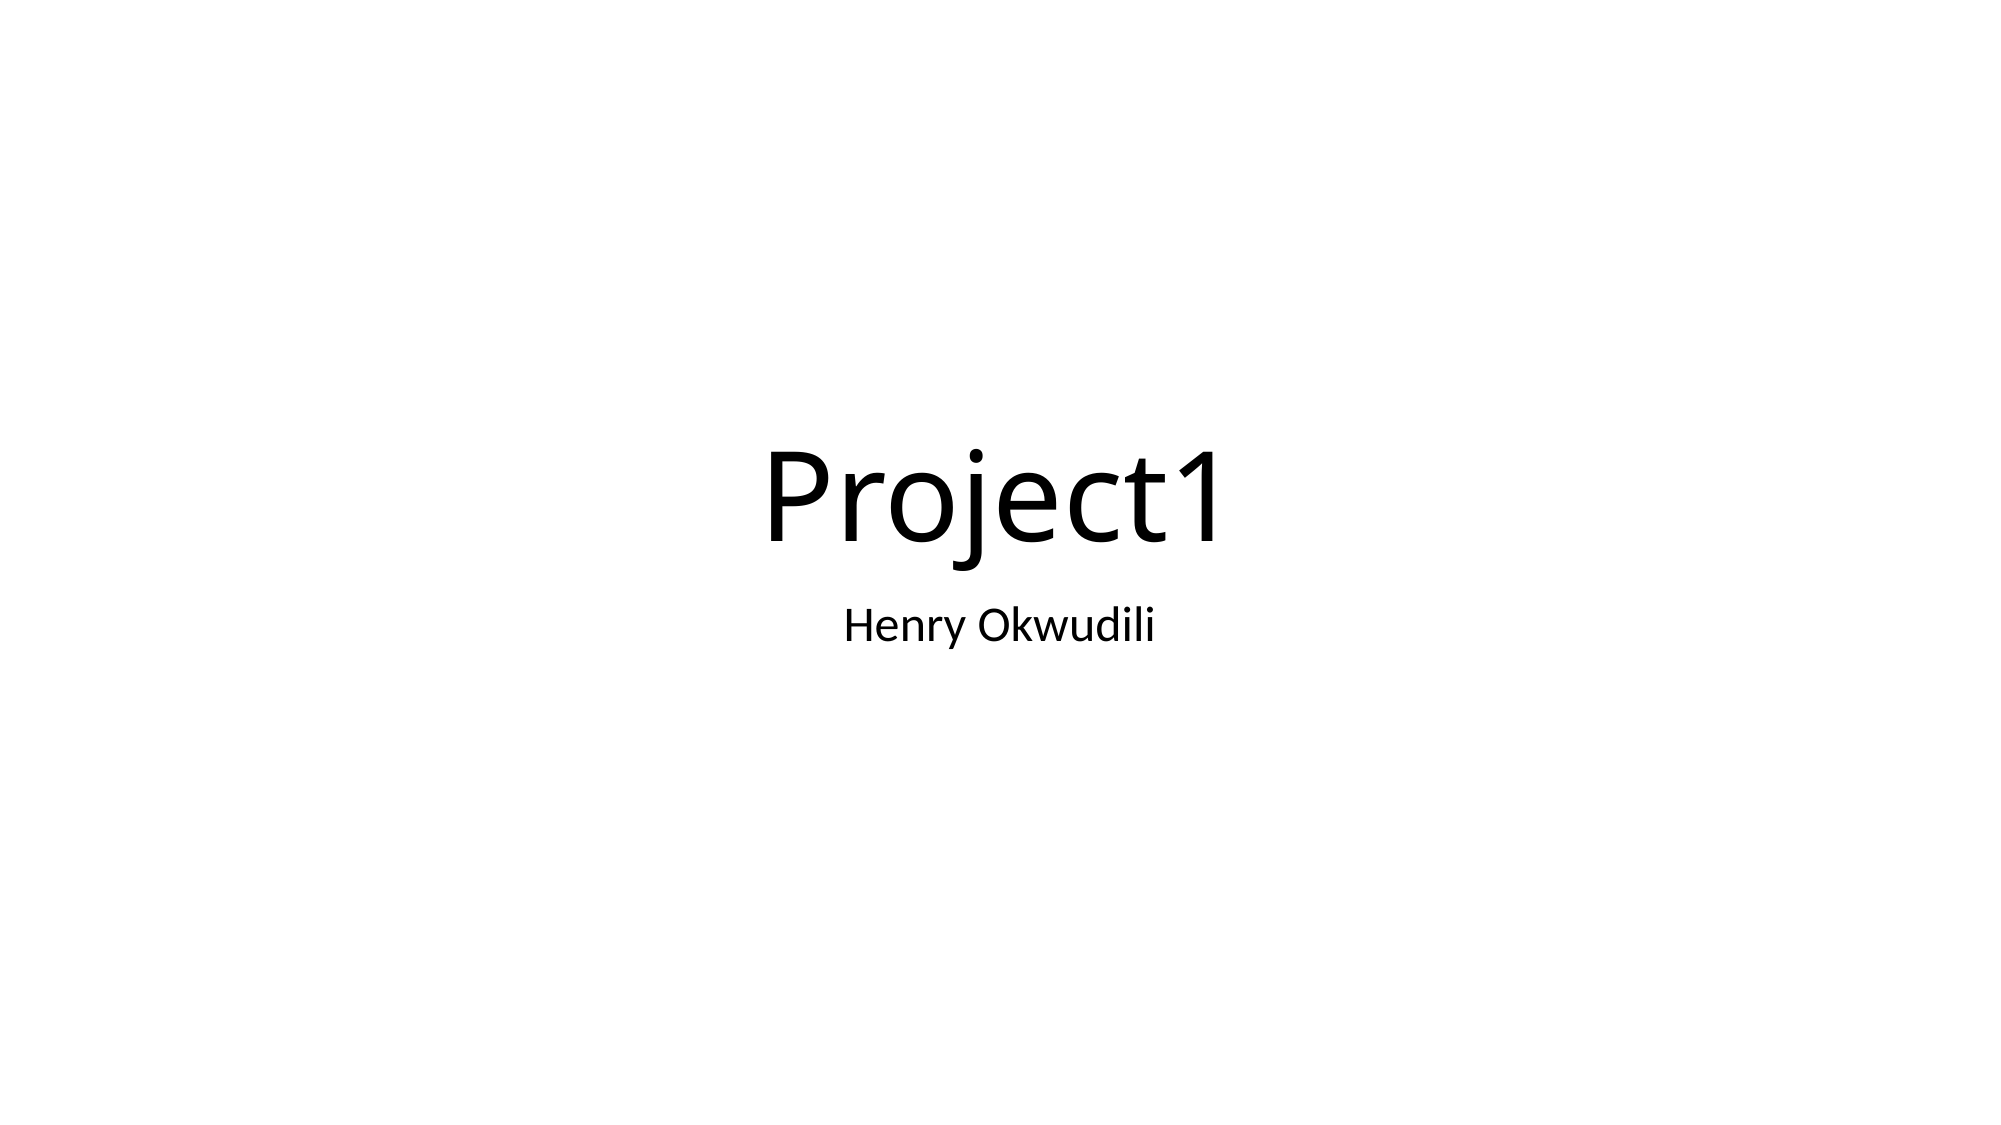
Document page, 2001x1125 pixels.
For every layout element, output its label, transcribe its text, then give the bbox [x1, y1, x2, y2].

subtitle Henry Okwudili [249, 590, 1750, 863]
title Project1 [249, 184, 1750, 576]
